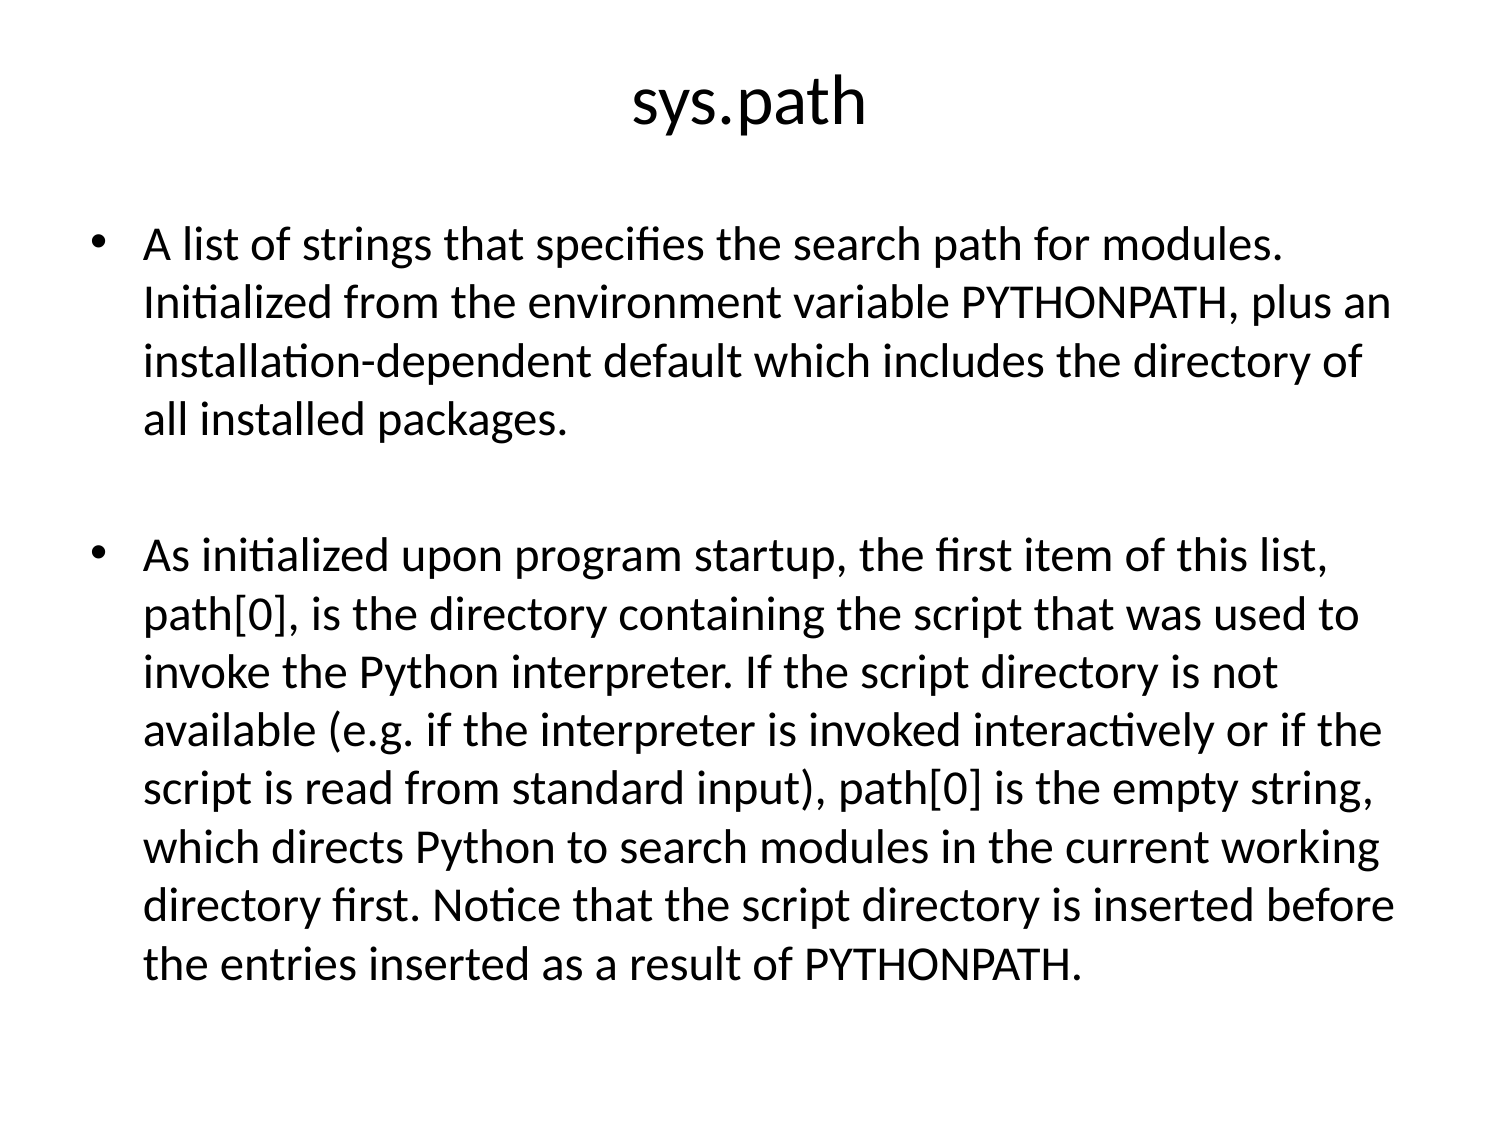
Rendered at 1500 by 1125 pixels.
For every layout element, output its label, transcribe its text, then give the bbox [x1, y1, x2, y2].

list A list of strings that specifies the search path for modules. Initialized from the environment variable PYTHONPATH, plus an installation-dependent default which includes the directory of all installed packages. As initialized upon program startup, the first item of this list, path[0], is the directory containing the script that was used to invoke the Python interpreter. If the script directory is not available (e.g. if the interpreter is invoked interactively or if the script is read from standard input), path[0] is the empty string, which directs Python to search modules in the current working directory first. Notice that the script directory is inserted before the entries inserted as a result of PYTHONPATH. [75, 204, 1425, 1005]
title sys.path [75, 45, 1425, 204]
